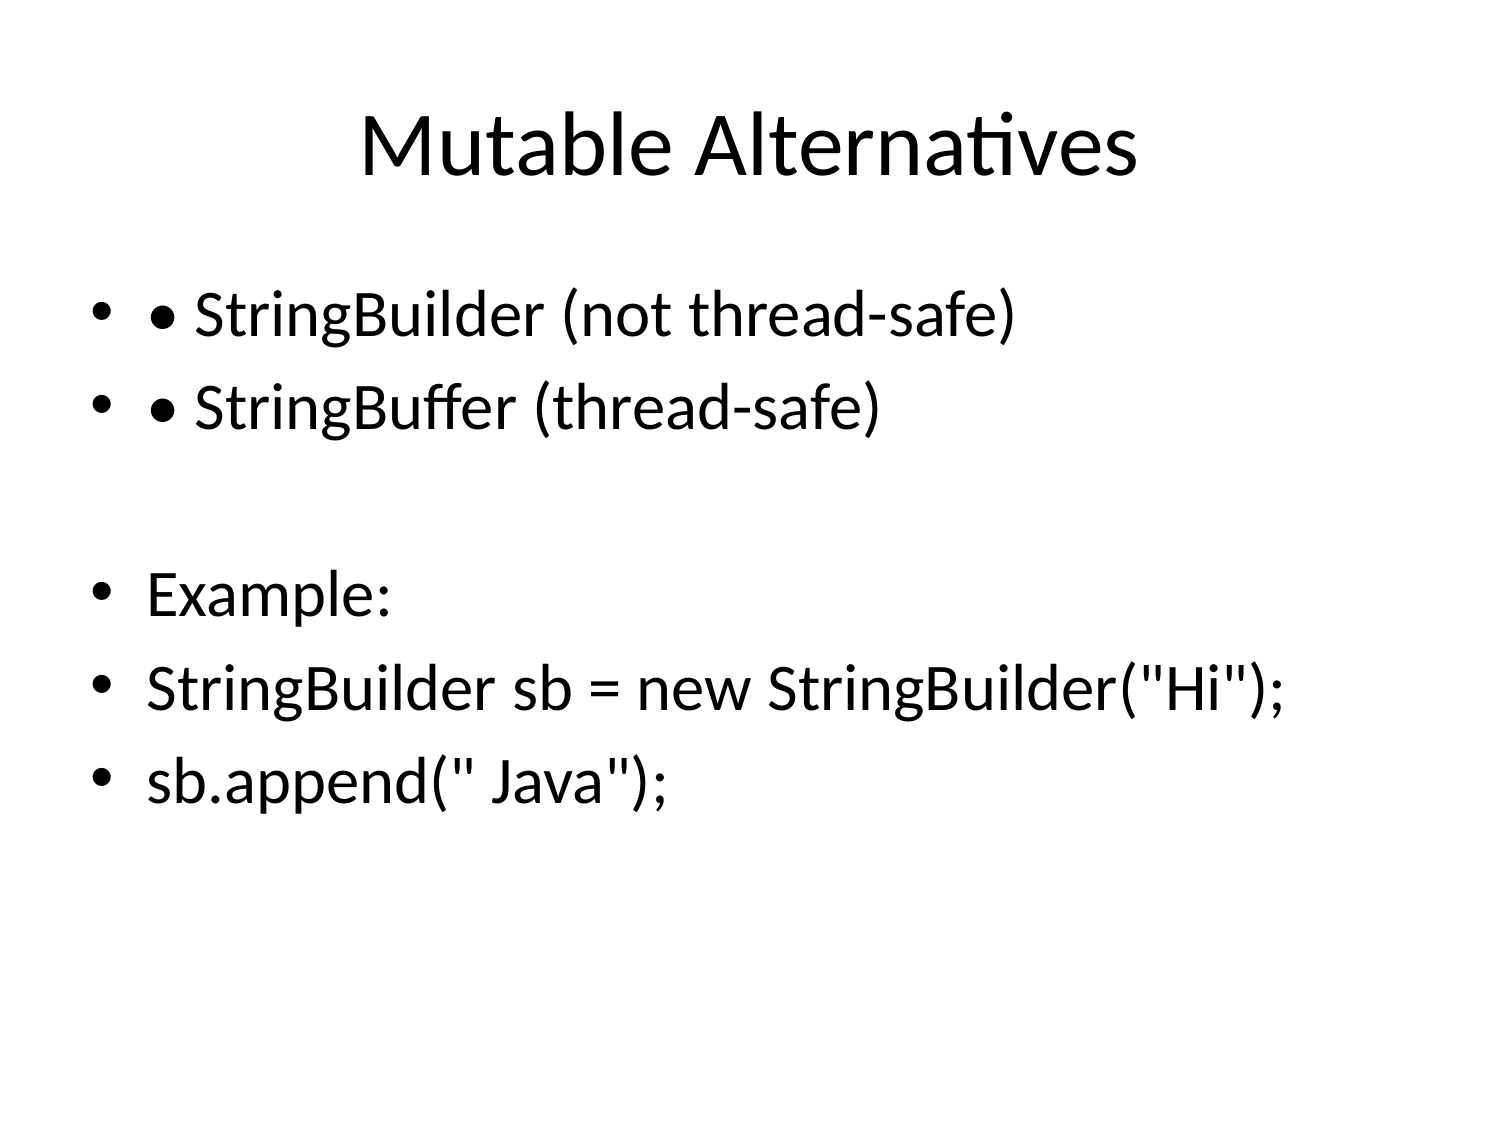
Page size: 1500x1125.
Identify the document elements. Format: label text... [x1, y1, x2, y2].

title Mutable Alternatives [75, 45, 1425, 233]
list • StringBuilder (not thread-safe) • StringBuffer (thread-safe) Example: StringBuilder sb = new StringBuilder("Hi"); sb.append(" Java"); [75, 262, 1425, 1005]
